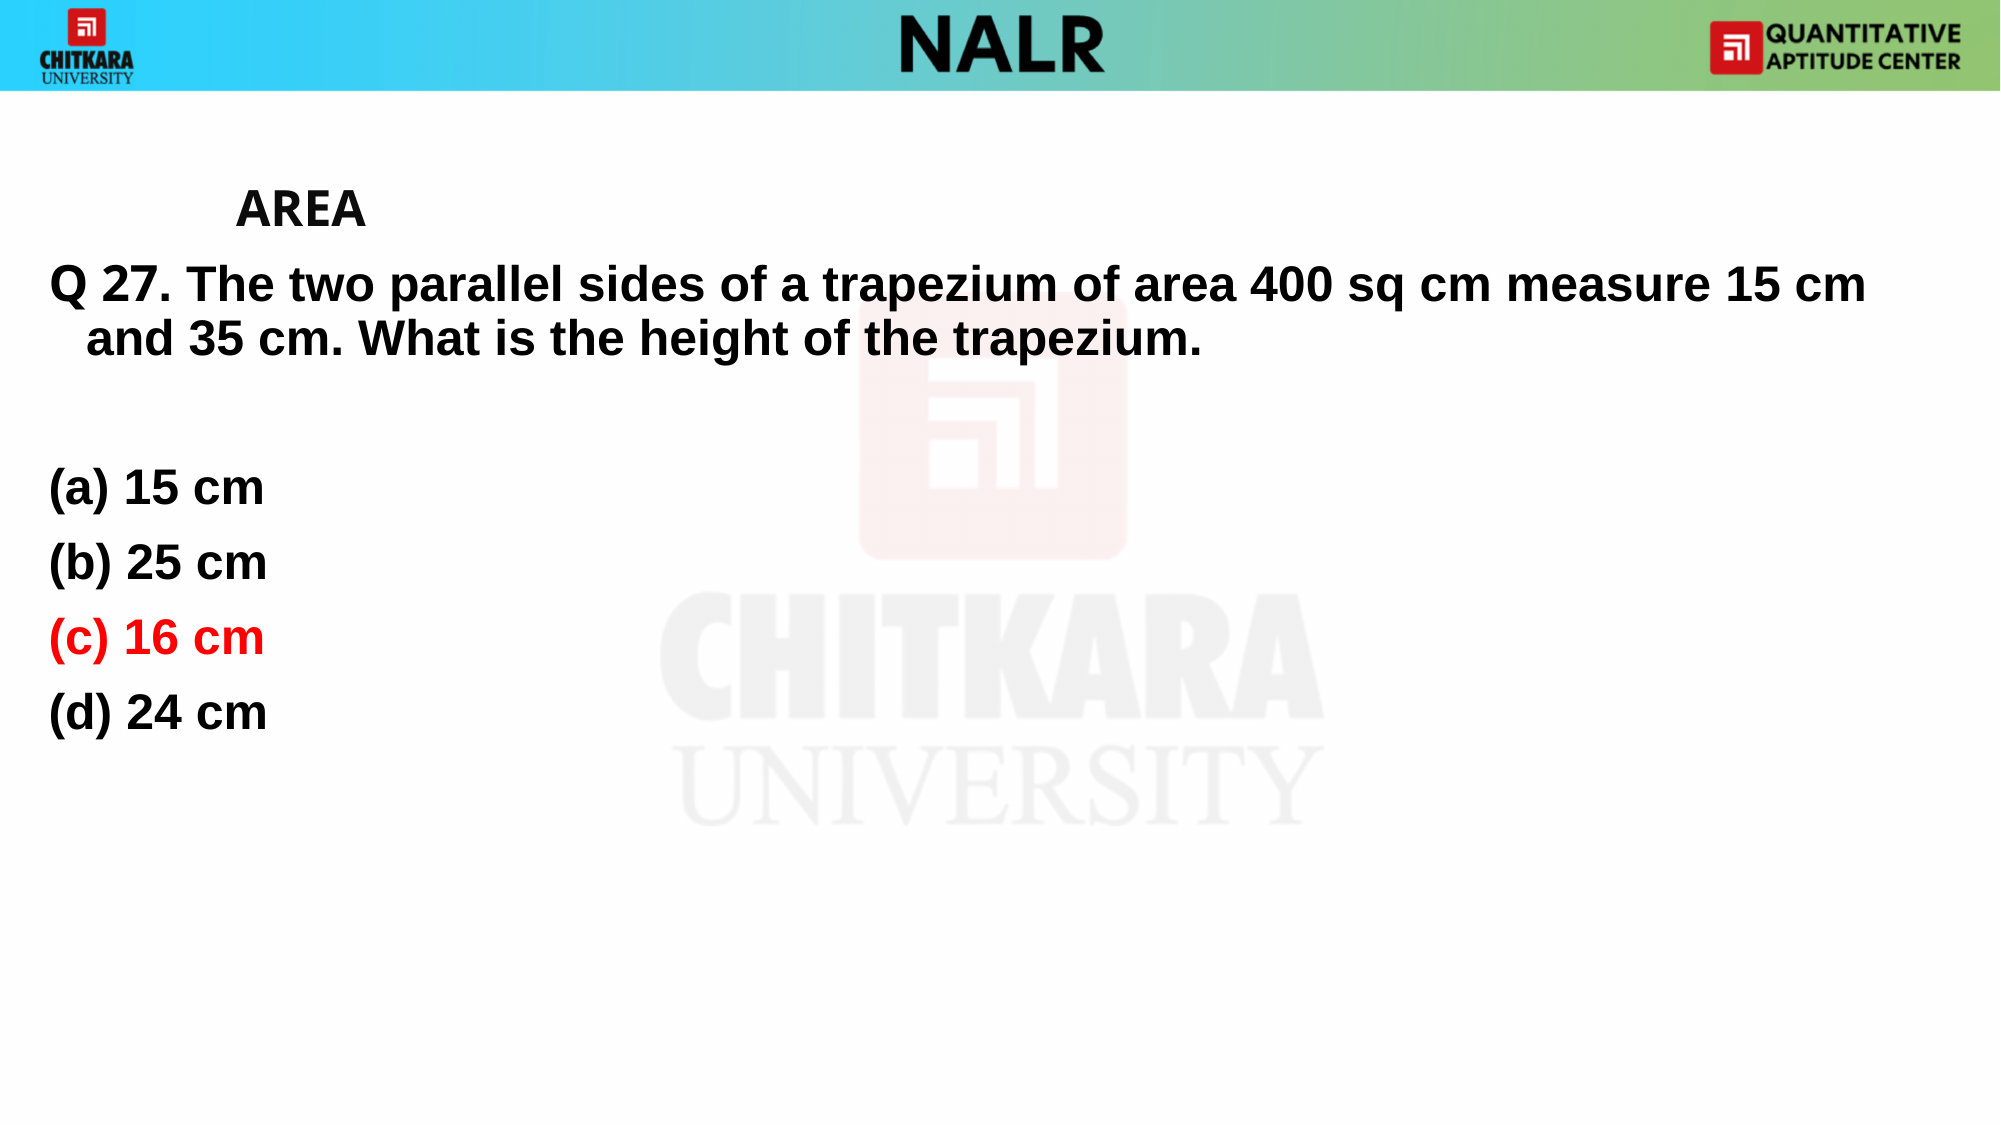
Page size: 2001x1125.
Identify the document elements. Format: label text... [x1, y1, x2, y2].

title [41, 31, 1959, 142]
list AREA Q 27. The two parallel sides of a trapezium of area 400 sq cm measure 15 cm and 35 cm. What is the height of the trapezium. 15 cm (b) 25 cm (c) 16 cm (d) 24 cm [33, 175, 1959, 1053]
picture [0, 0, 2001, 1125]
